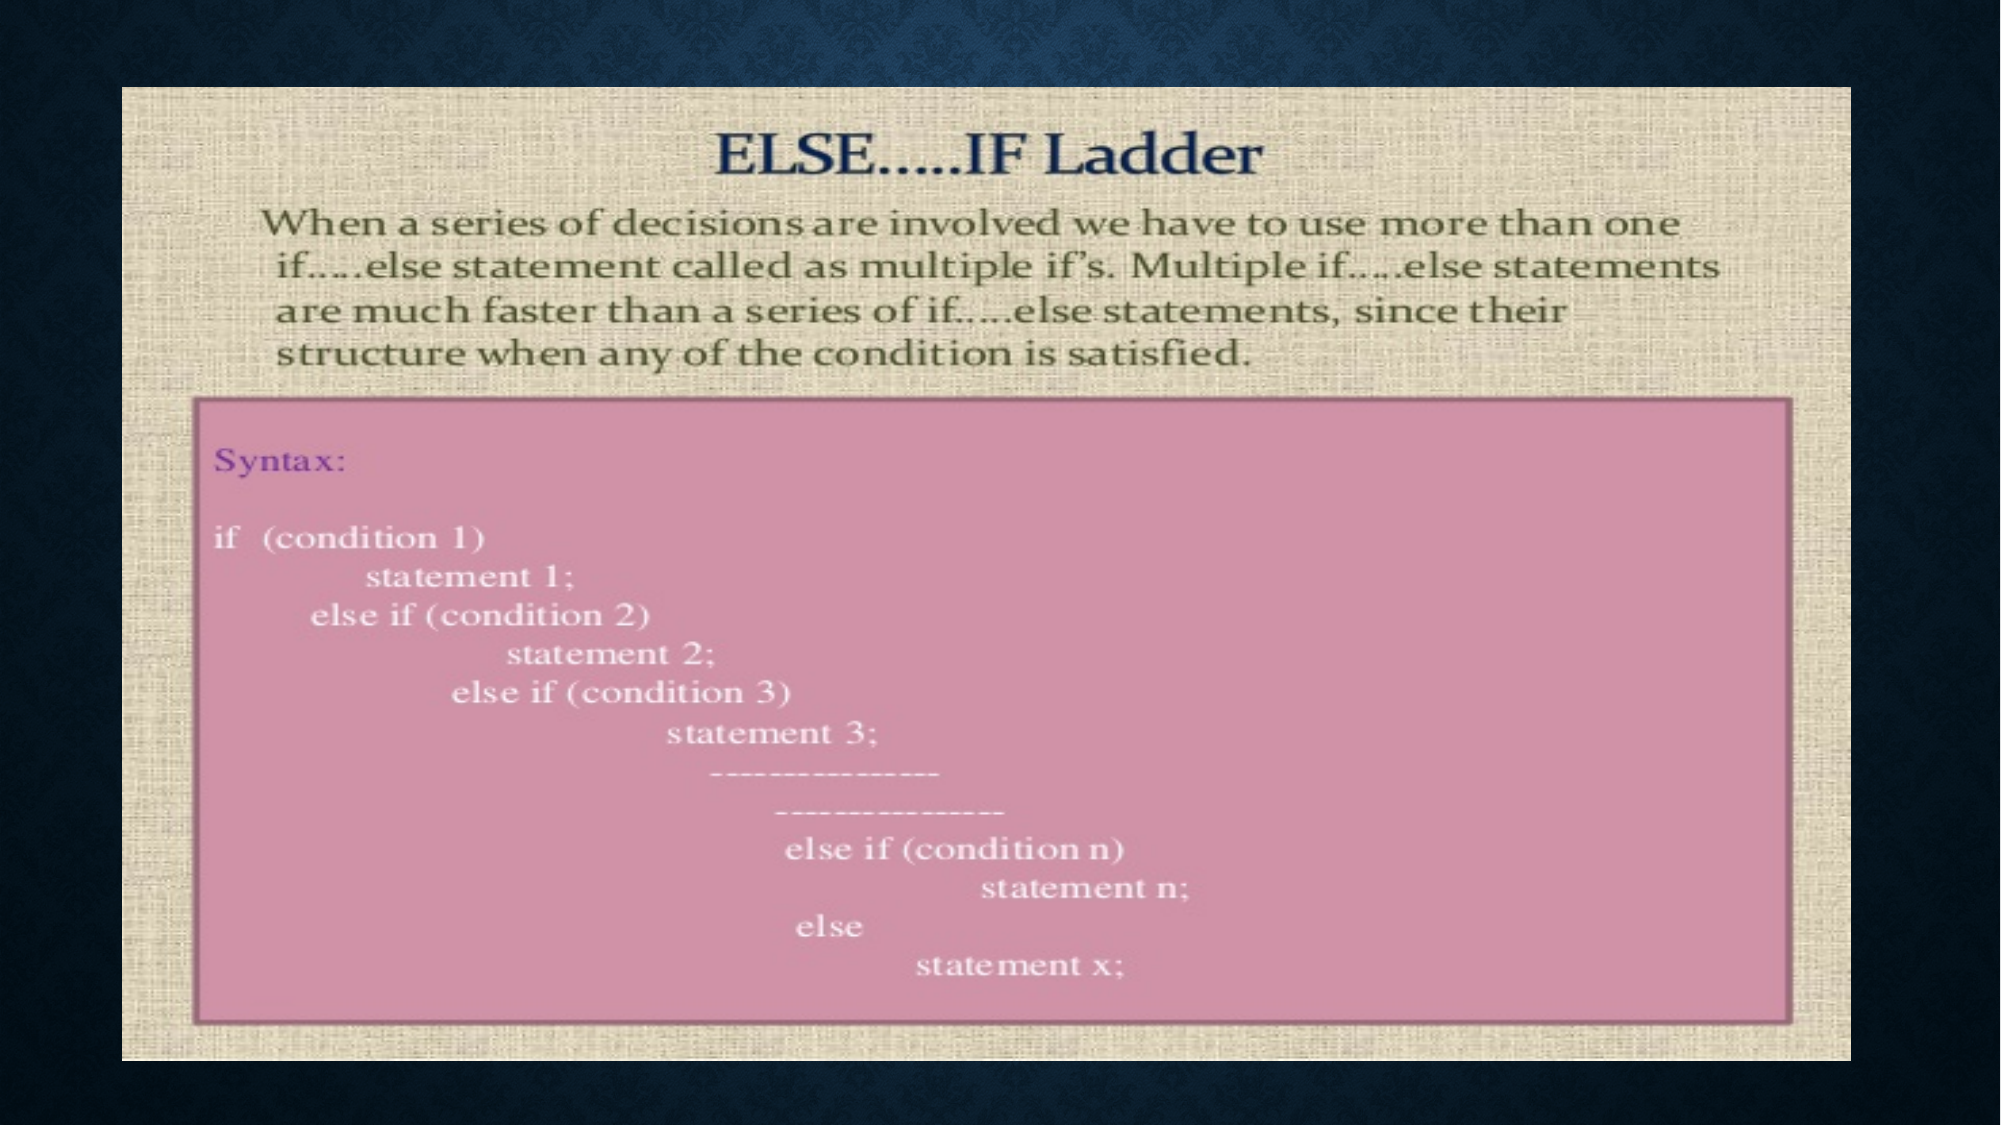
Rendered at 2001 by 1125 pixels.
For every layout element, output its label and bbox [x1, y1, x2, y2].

picture [121, 86, 1852, 1062]
